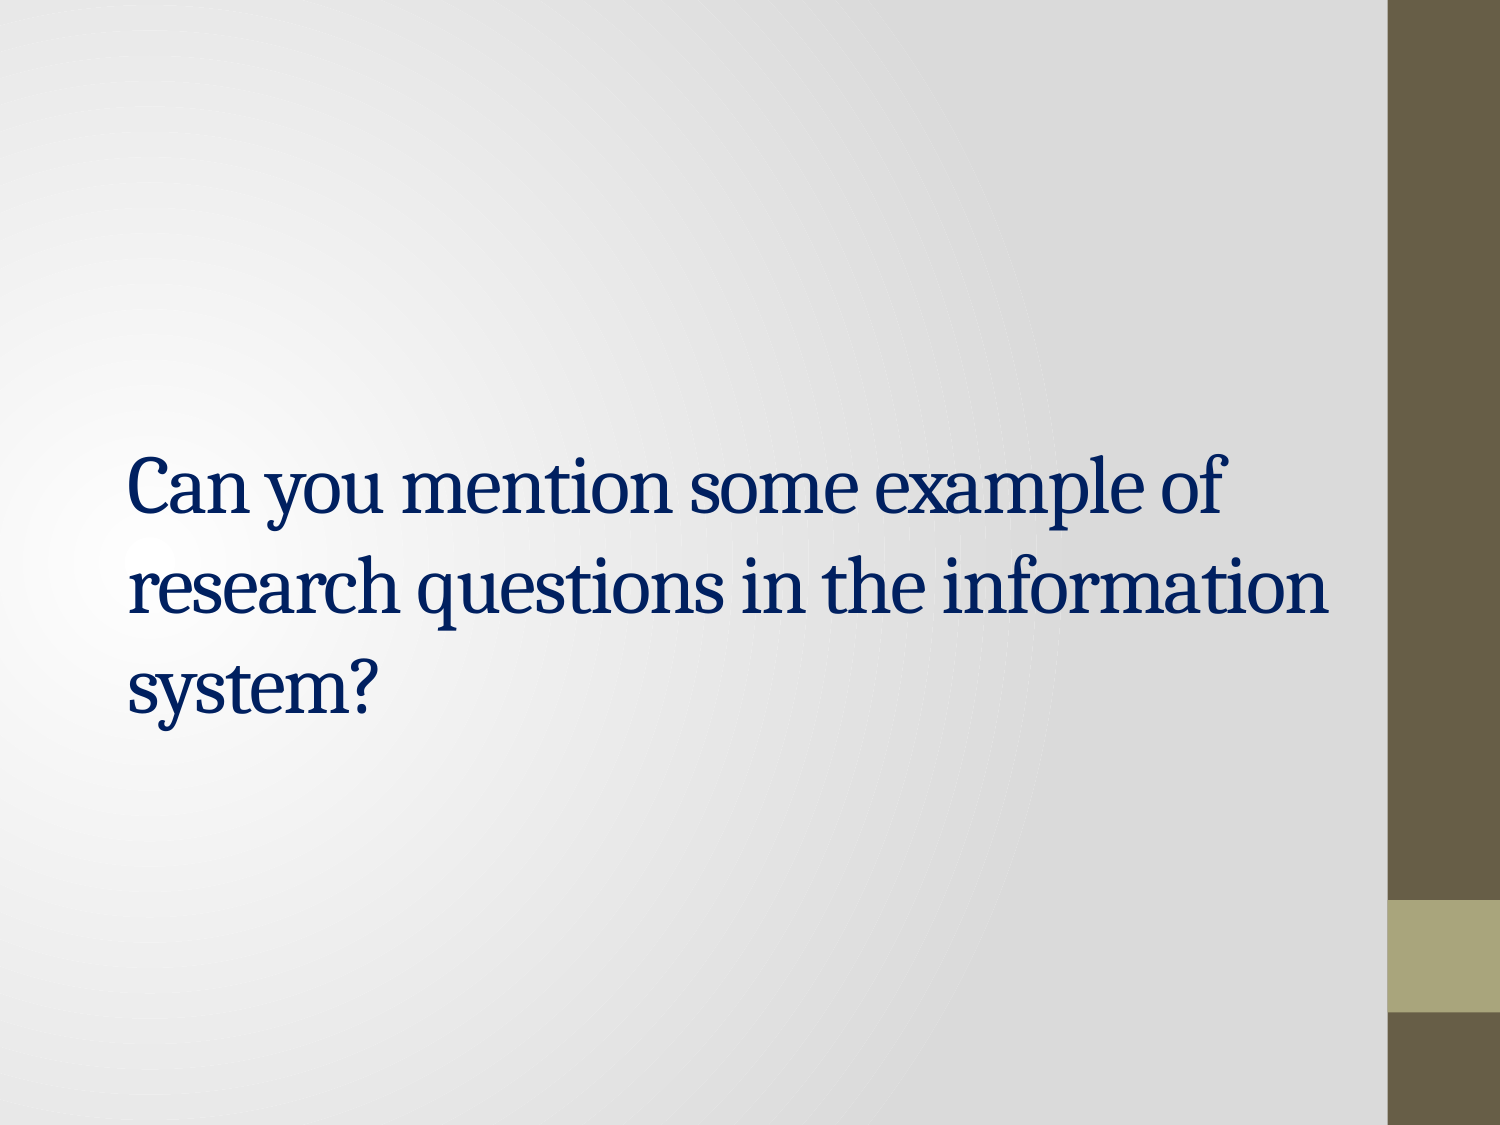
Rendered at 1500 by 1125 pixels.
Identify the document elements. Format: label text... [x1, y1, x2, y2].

title Can you mention some example of research questions in the information system? [112, 312, 1350, 738]
